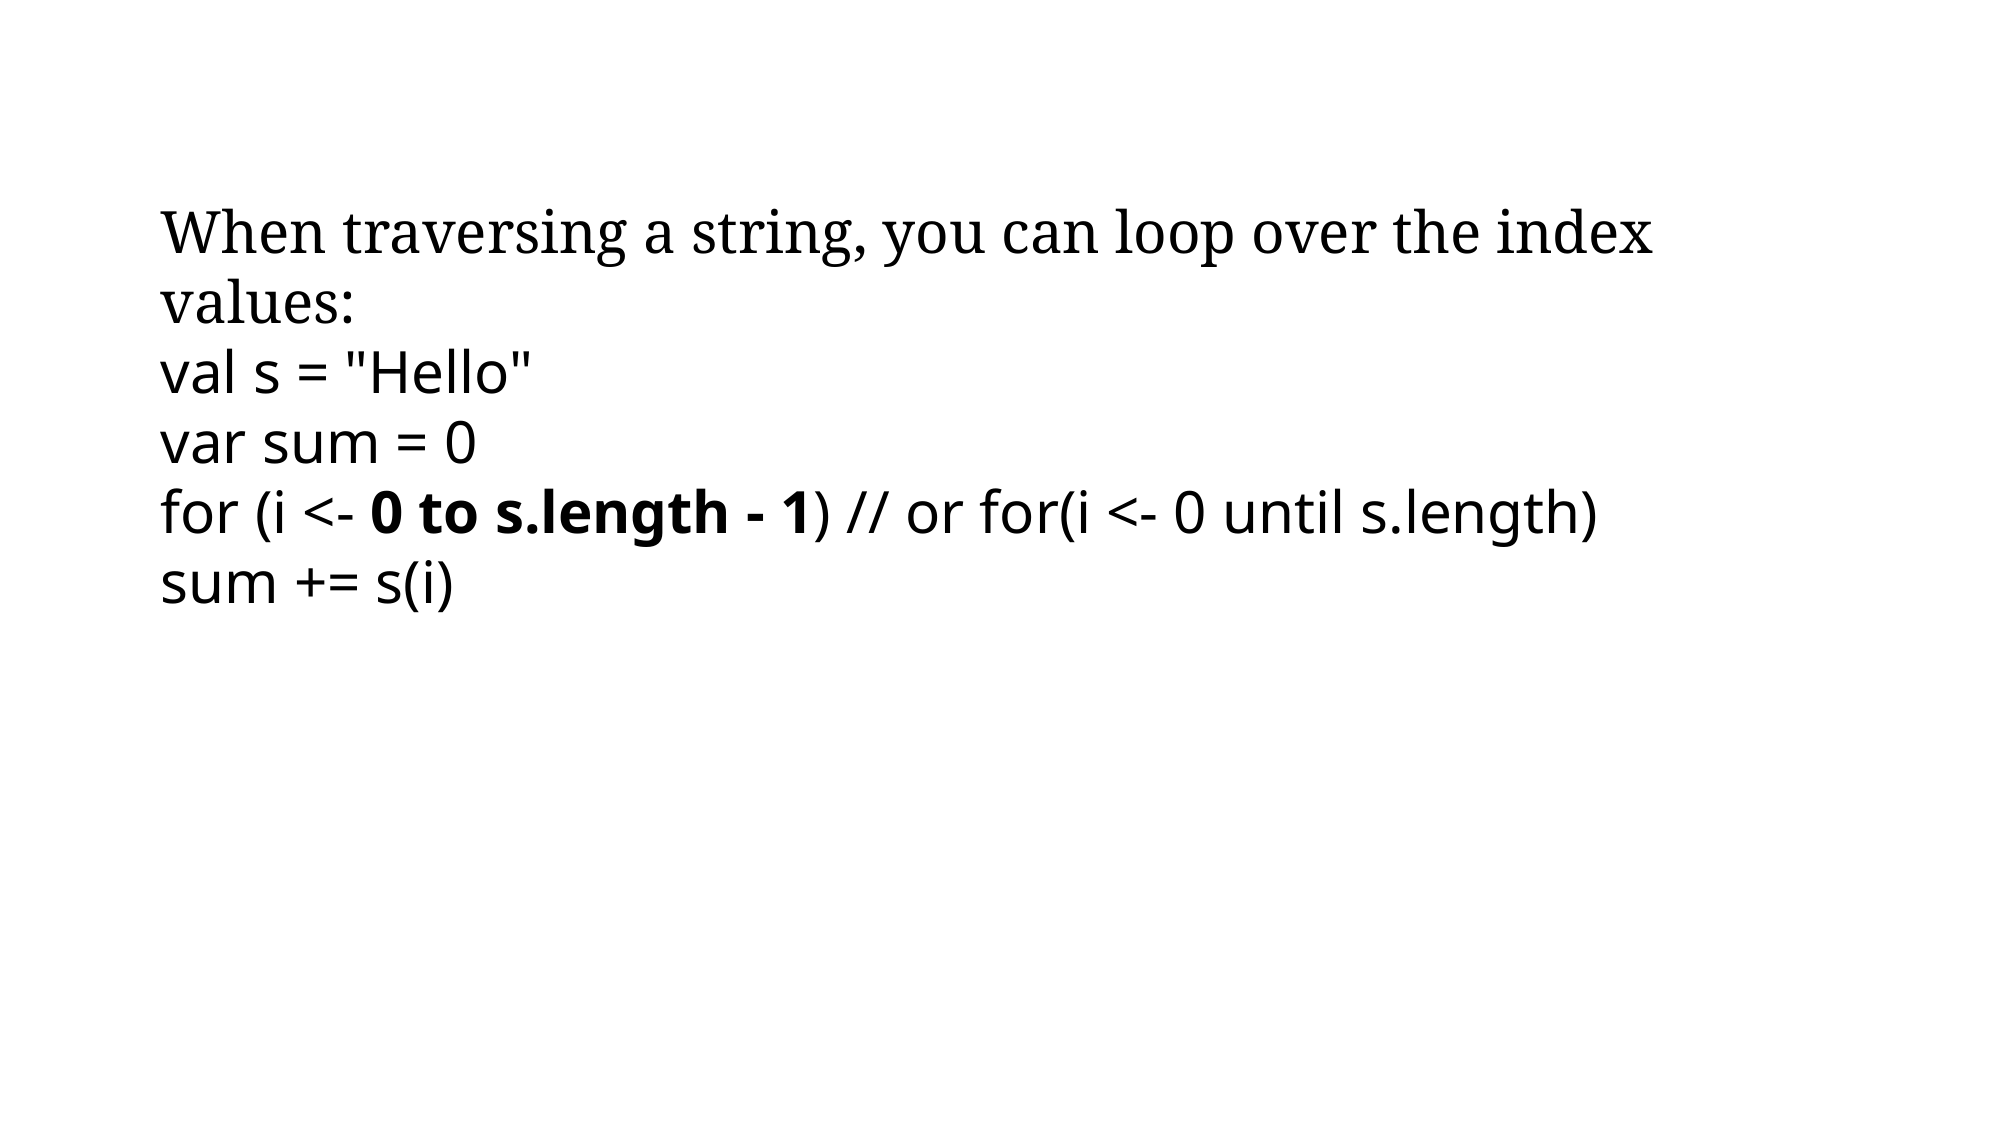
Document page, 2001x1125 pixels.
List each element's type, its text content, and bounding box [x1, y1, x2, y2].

text_box When traversing a string, you can loop over the index values: val s = "Hello" var sum = 0 for (i <- 0 to s.length - 1) // or for(i <- 0 until s.length) sum += s(i) [145, 188, 1766, 623]
